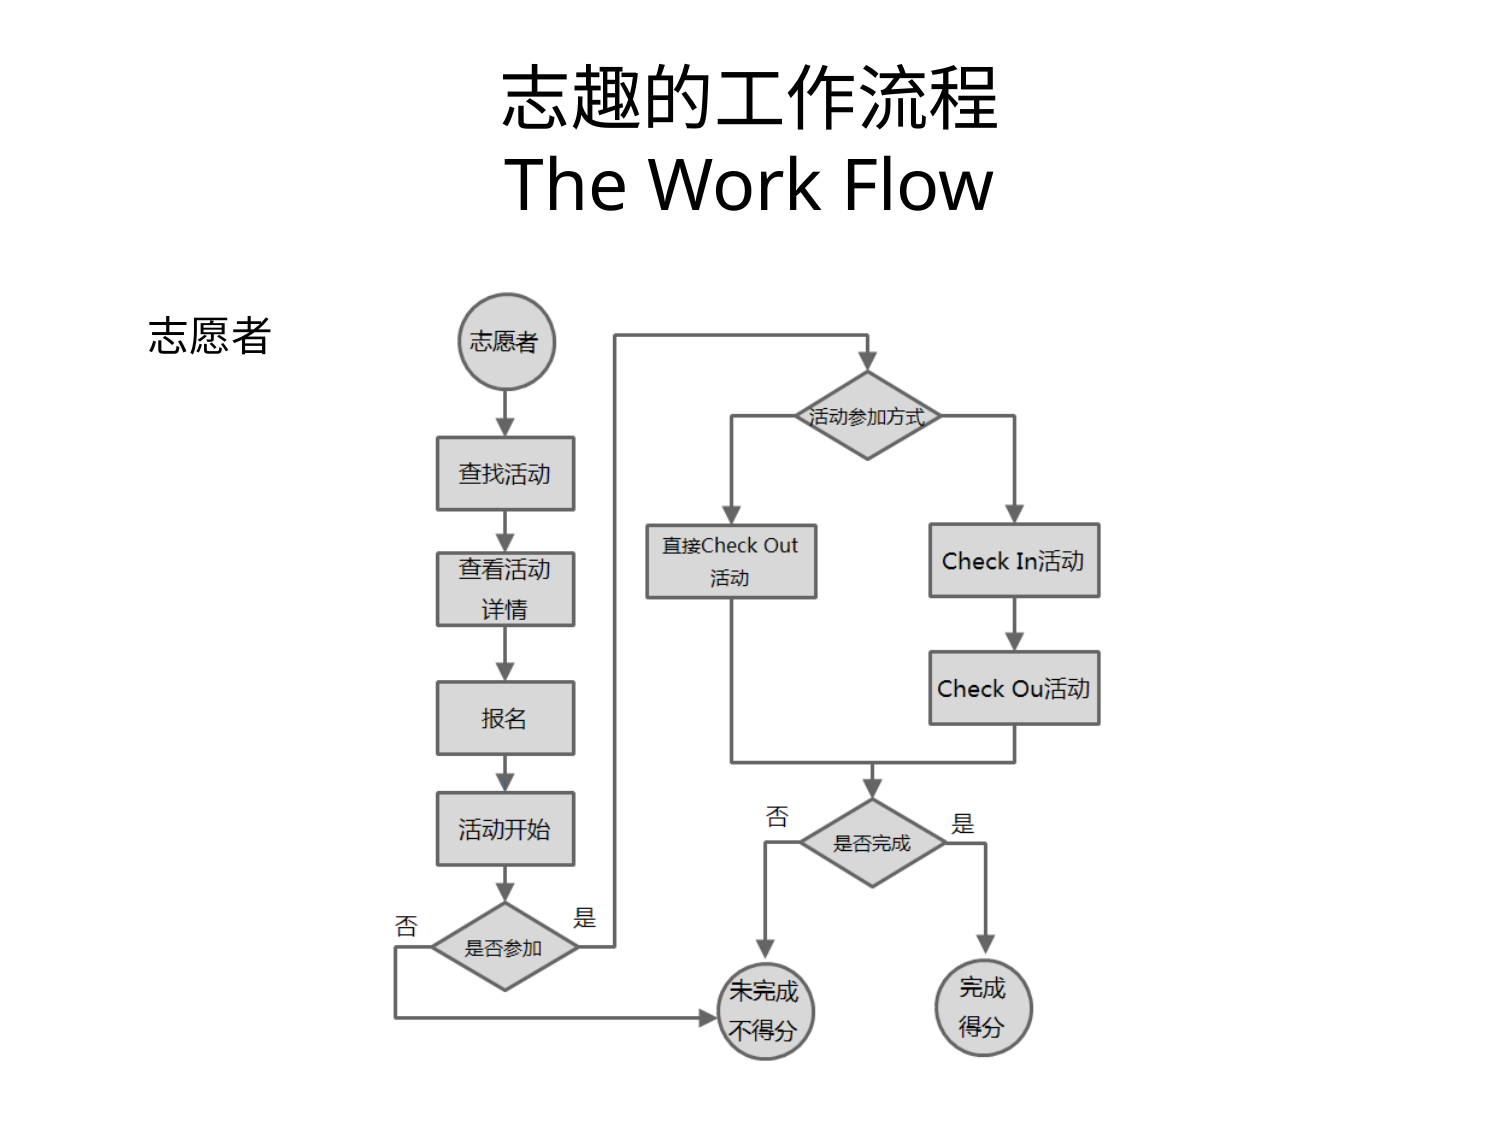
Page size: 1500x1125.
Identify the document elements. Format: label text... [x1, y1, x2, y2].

picture [359, 290, 1102, 1063]
list 志愿者 [76, 267, 1424, 1035]
title 志趣的工作流程 The Work Flow [75, 45, 1425, 233]
